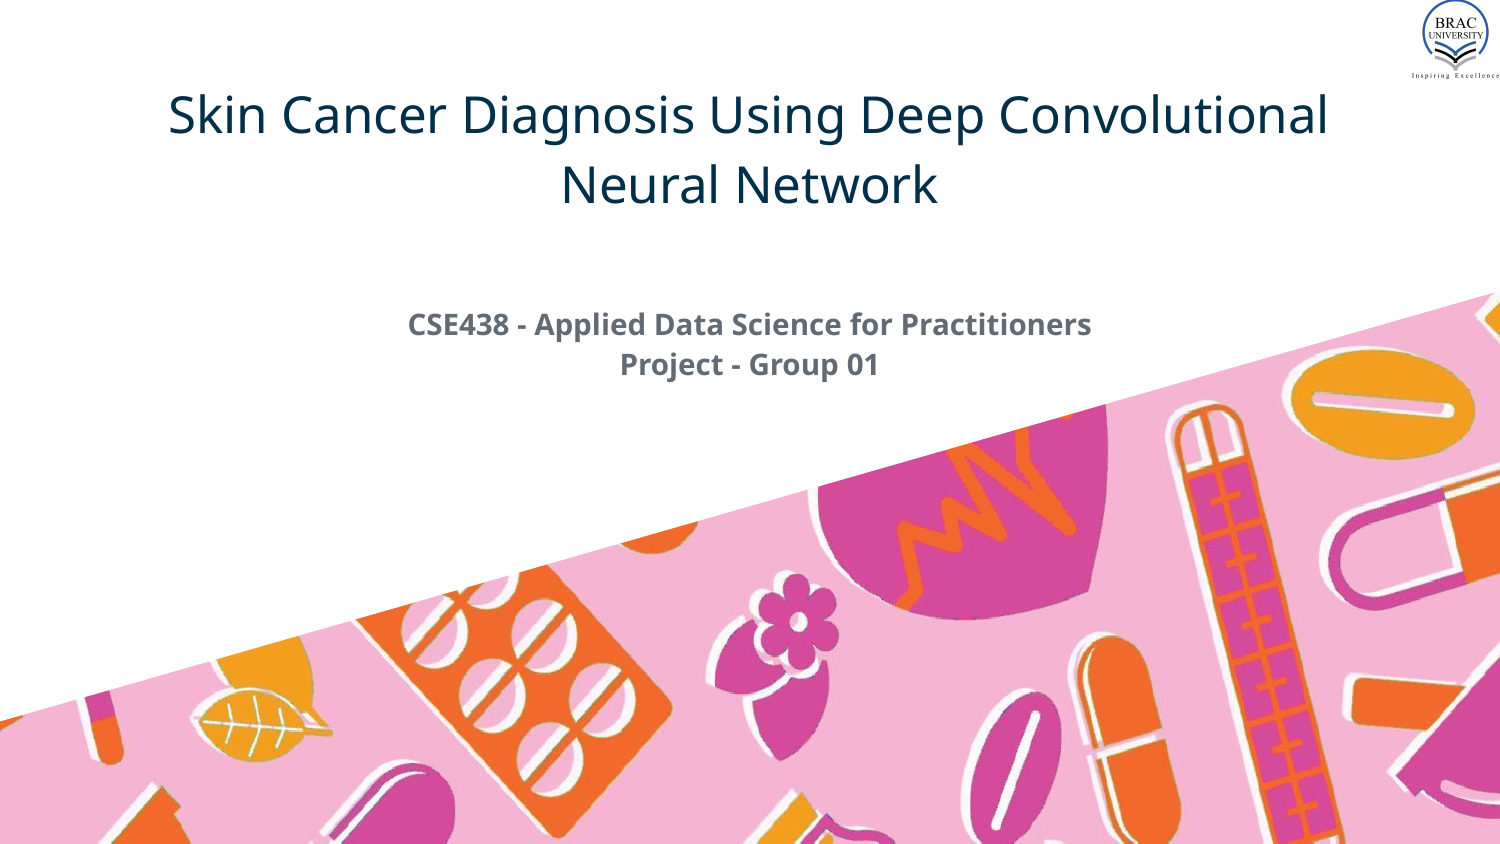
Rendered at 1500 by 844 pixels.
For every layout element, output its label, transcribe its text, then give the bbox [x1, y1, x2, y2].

subtitle CSE438 - Applied Data Science for Practitioners Project - Group 01 [312, 288, 1188, 400]
picture [1412, 0, 1499, 79]
title Skin Cancer Diagnosis Using Deep Convolutional Neural Network [87, 64, 1413, 234]
picture [0, 292, 1500, 844]
